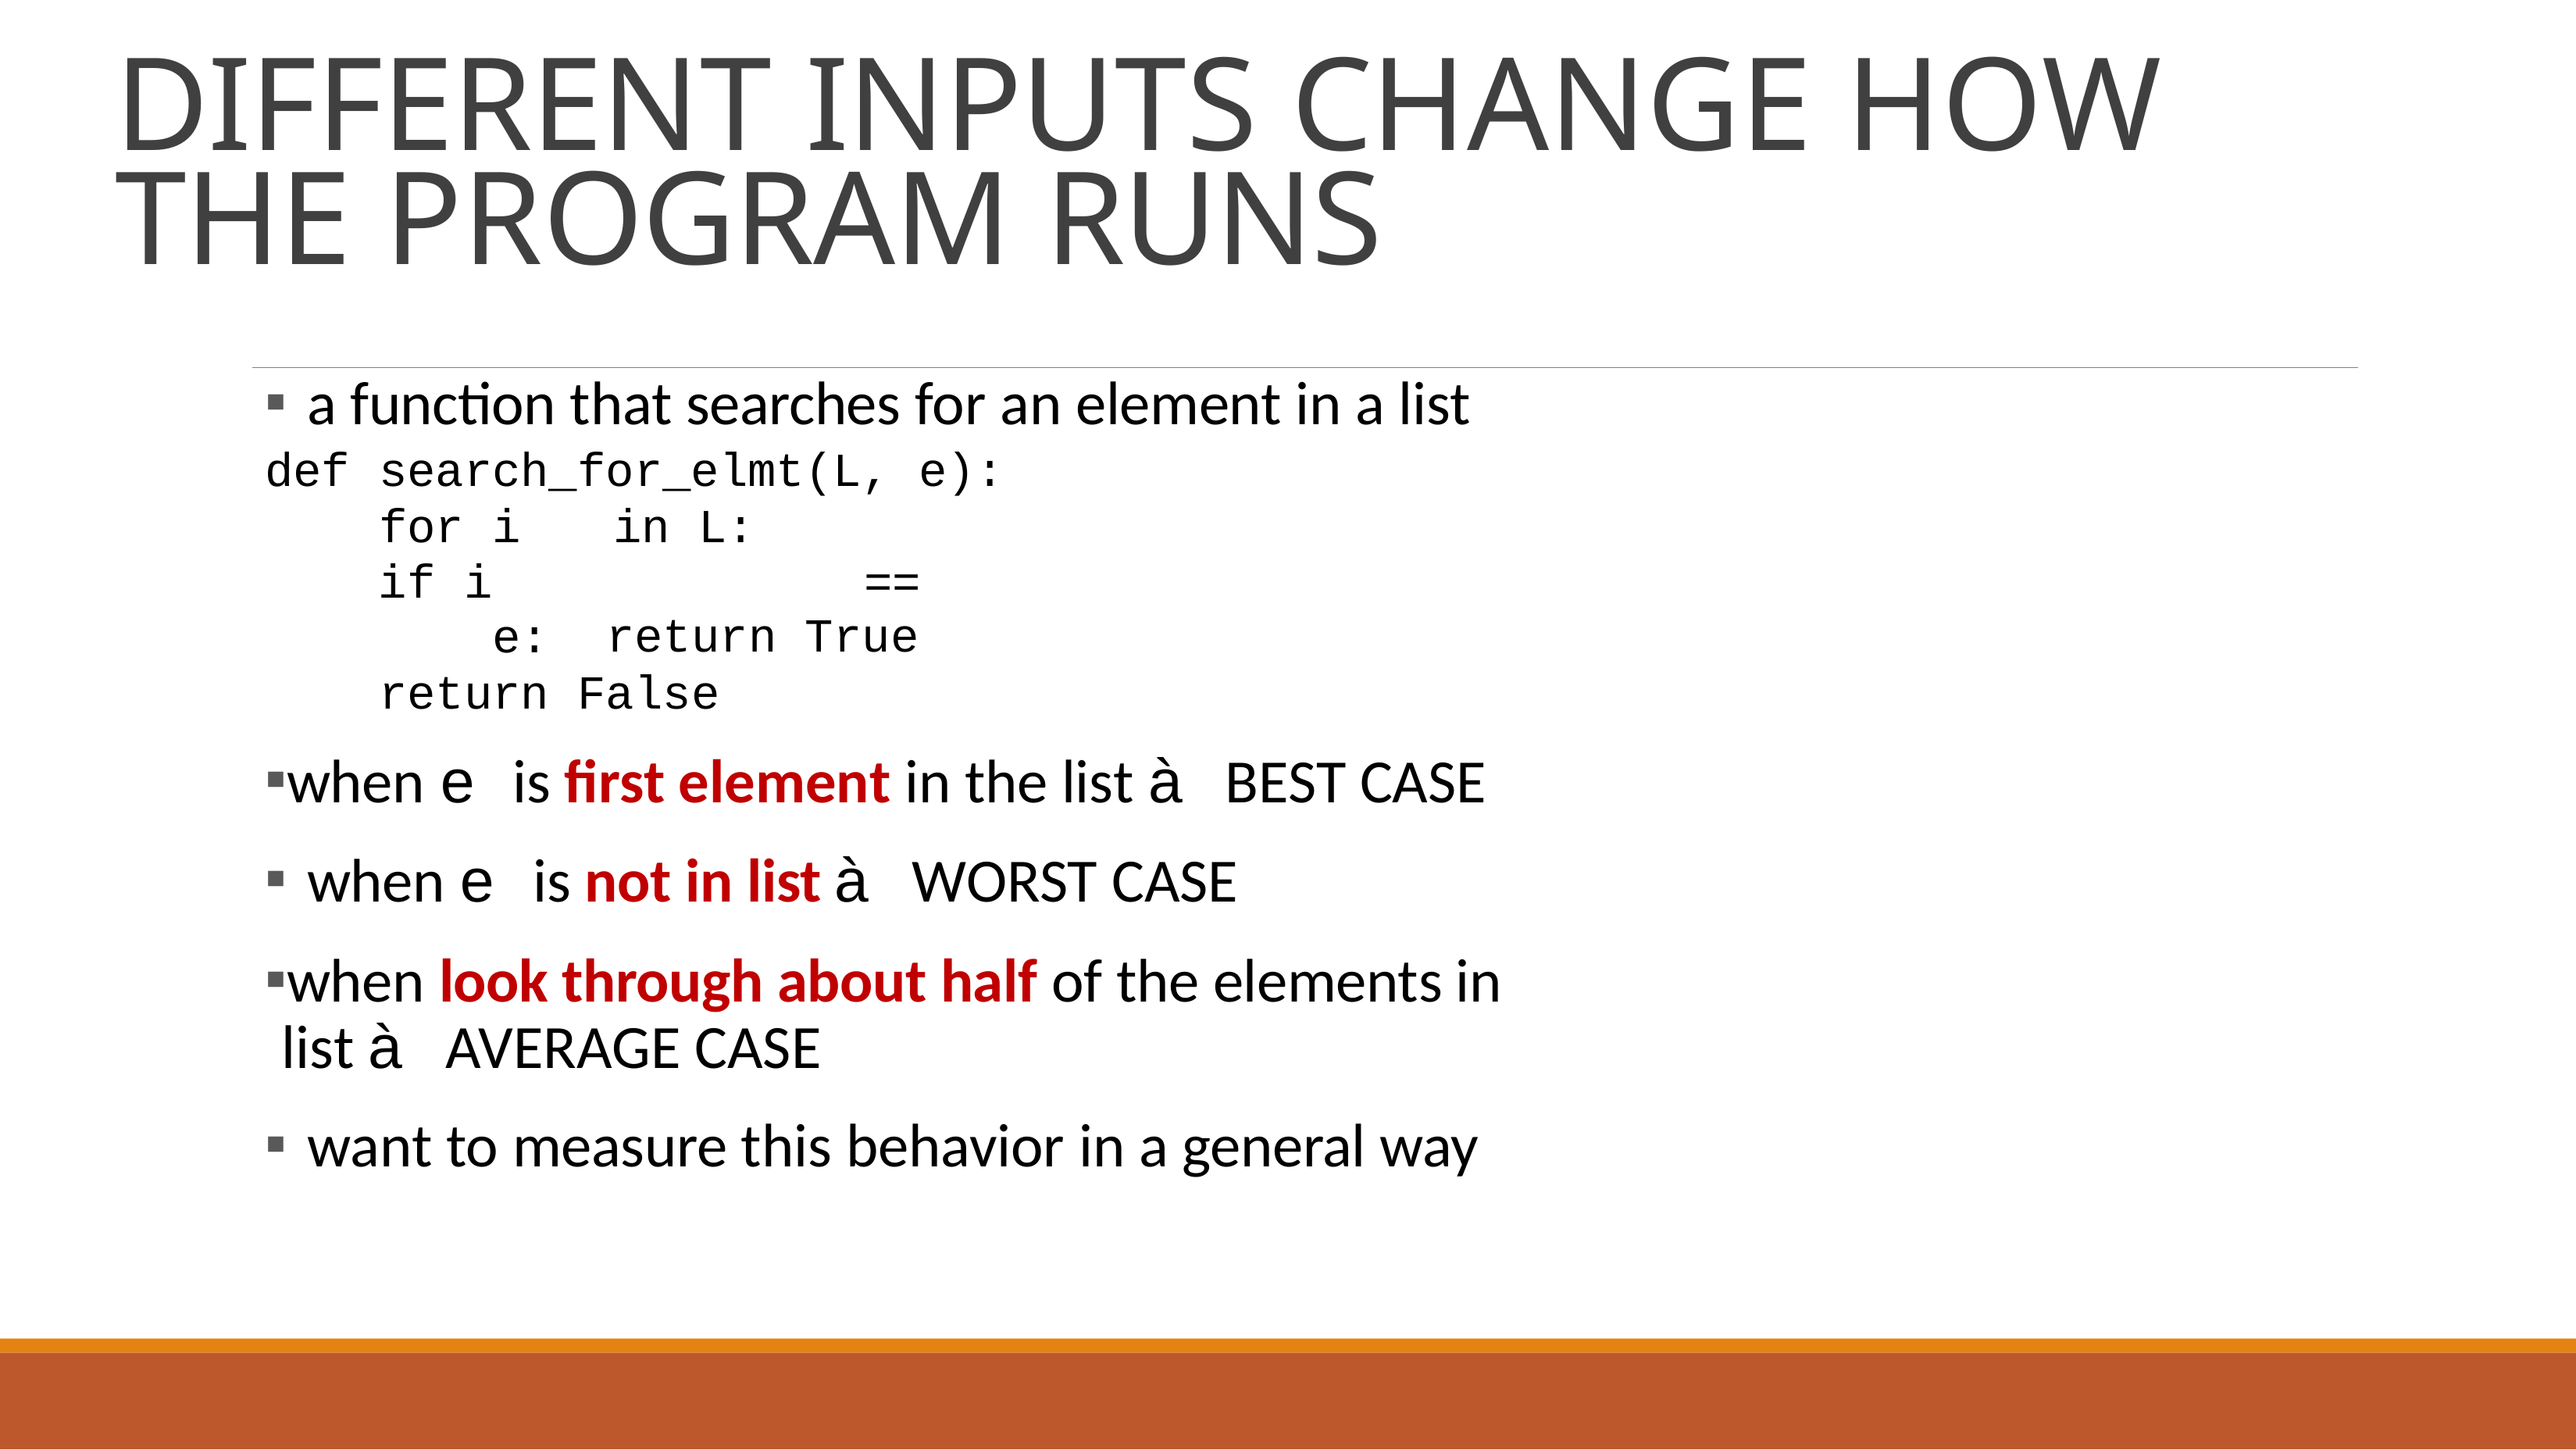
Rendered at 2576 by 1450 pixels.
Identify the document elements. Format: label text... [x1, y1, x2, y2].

text_box a function that searches for an element in a list def search_for_elmt(L, e): for i in L: if i == e: [262, 363, 1486, 662]
text_box return True False [575, 605, 922, 719]
title DIFFERENT INPUTS CHANGE HOW THE PROGRAM RUNS [112, 55, 2310, 298]
text_box return [376, 661, 552, 719]
slide_number 13 [2309, 1334, 2576, 1450]
text_box when e is ﬁrst element in the list à BEST CASE when e is not in list à WORST CASE when look through about half of the elements in list à AVERAGE CASE want to measure this behavior in a general way [262, 741, 1539, 1180]
